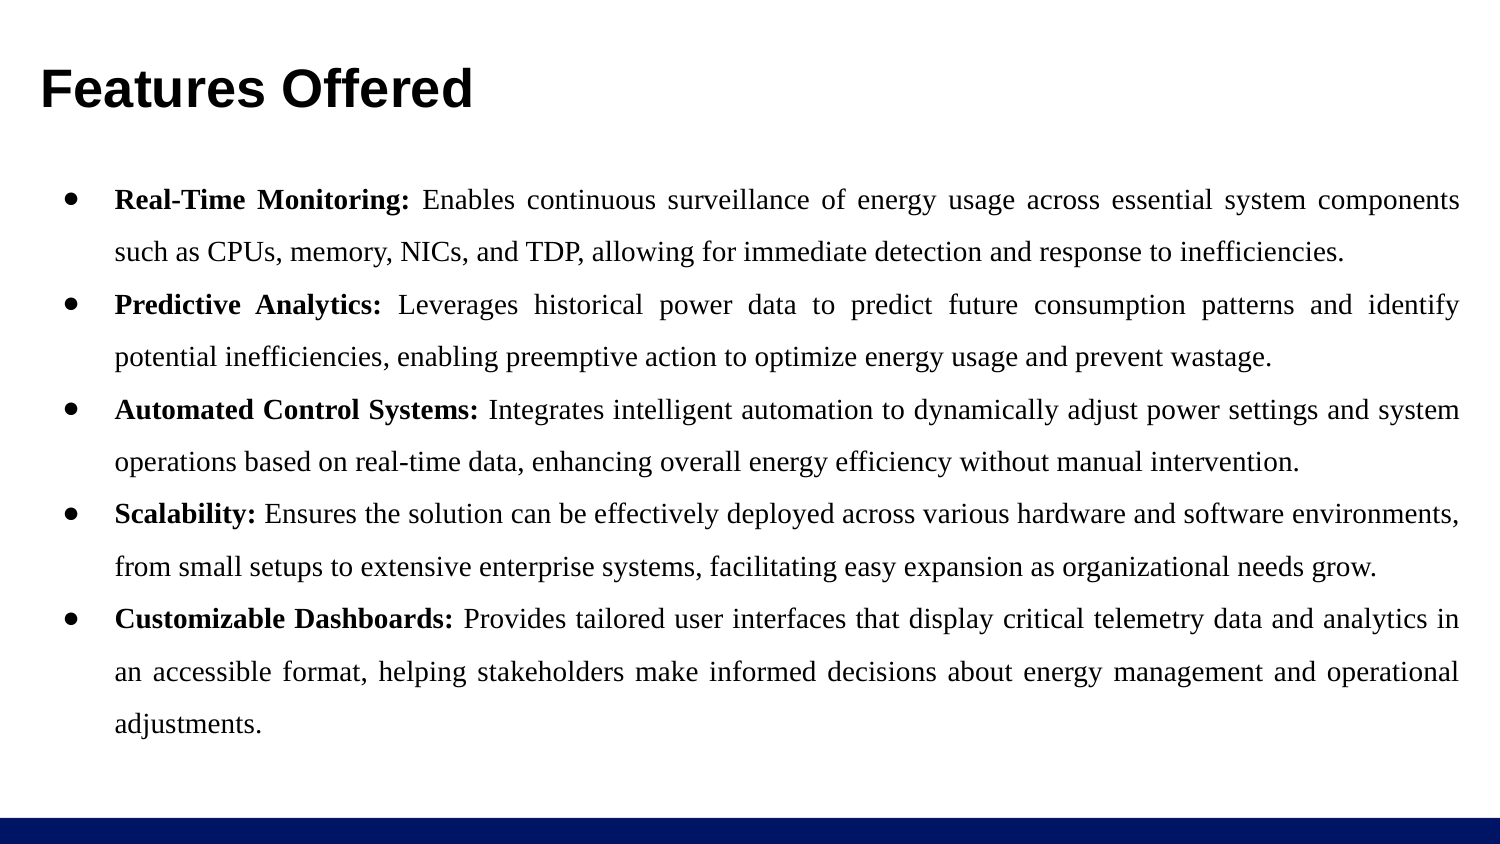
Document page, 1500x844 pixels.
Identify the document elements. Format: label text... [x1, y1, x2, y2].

picture [0, 817, 1500, 844]
text_box Real-Time Monitoring: Enables continuous surveillance of energy usage across essential system components such as CPUs, memory, NICs, and TDP, allowing for immediate detection and response to inefficiencies. Predictive Analytics: Leverages historical power data to predict future consumption patterns and identify potential inefficiencies, enabling preemptive action to optimize energy usage and prevent wastage. Automated Control Systems: Integrates intelligent automation to dynamically adjust power settings and system operations based on real-time data, enhancing overall energy efficiency without manual intervention. Scalability: Ensures the solution can be effectively deployed across various hardware and software environments, from small setups to extensive enterprise systems, facilitating easy expansion as organizational needs grow. Customizable Dashboards: Provides tailored user interfaces that display critical telemetry data and analytics in an accessible format, helping stakeholders make informed decisions about energy management and operational adjustments. [24, 147, 1477, 774]
title Features Offered [29, 37, 903, 147]
